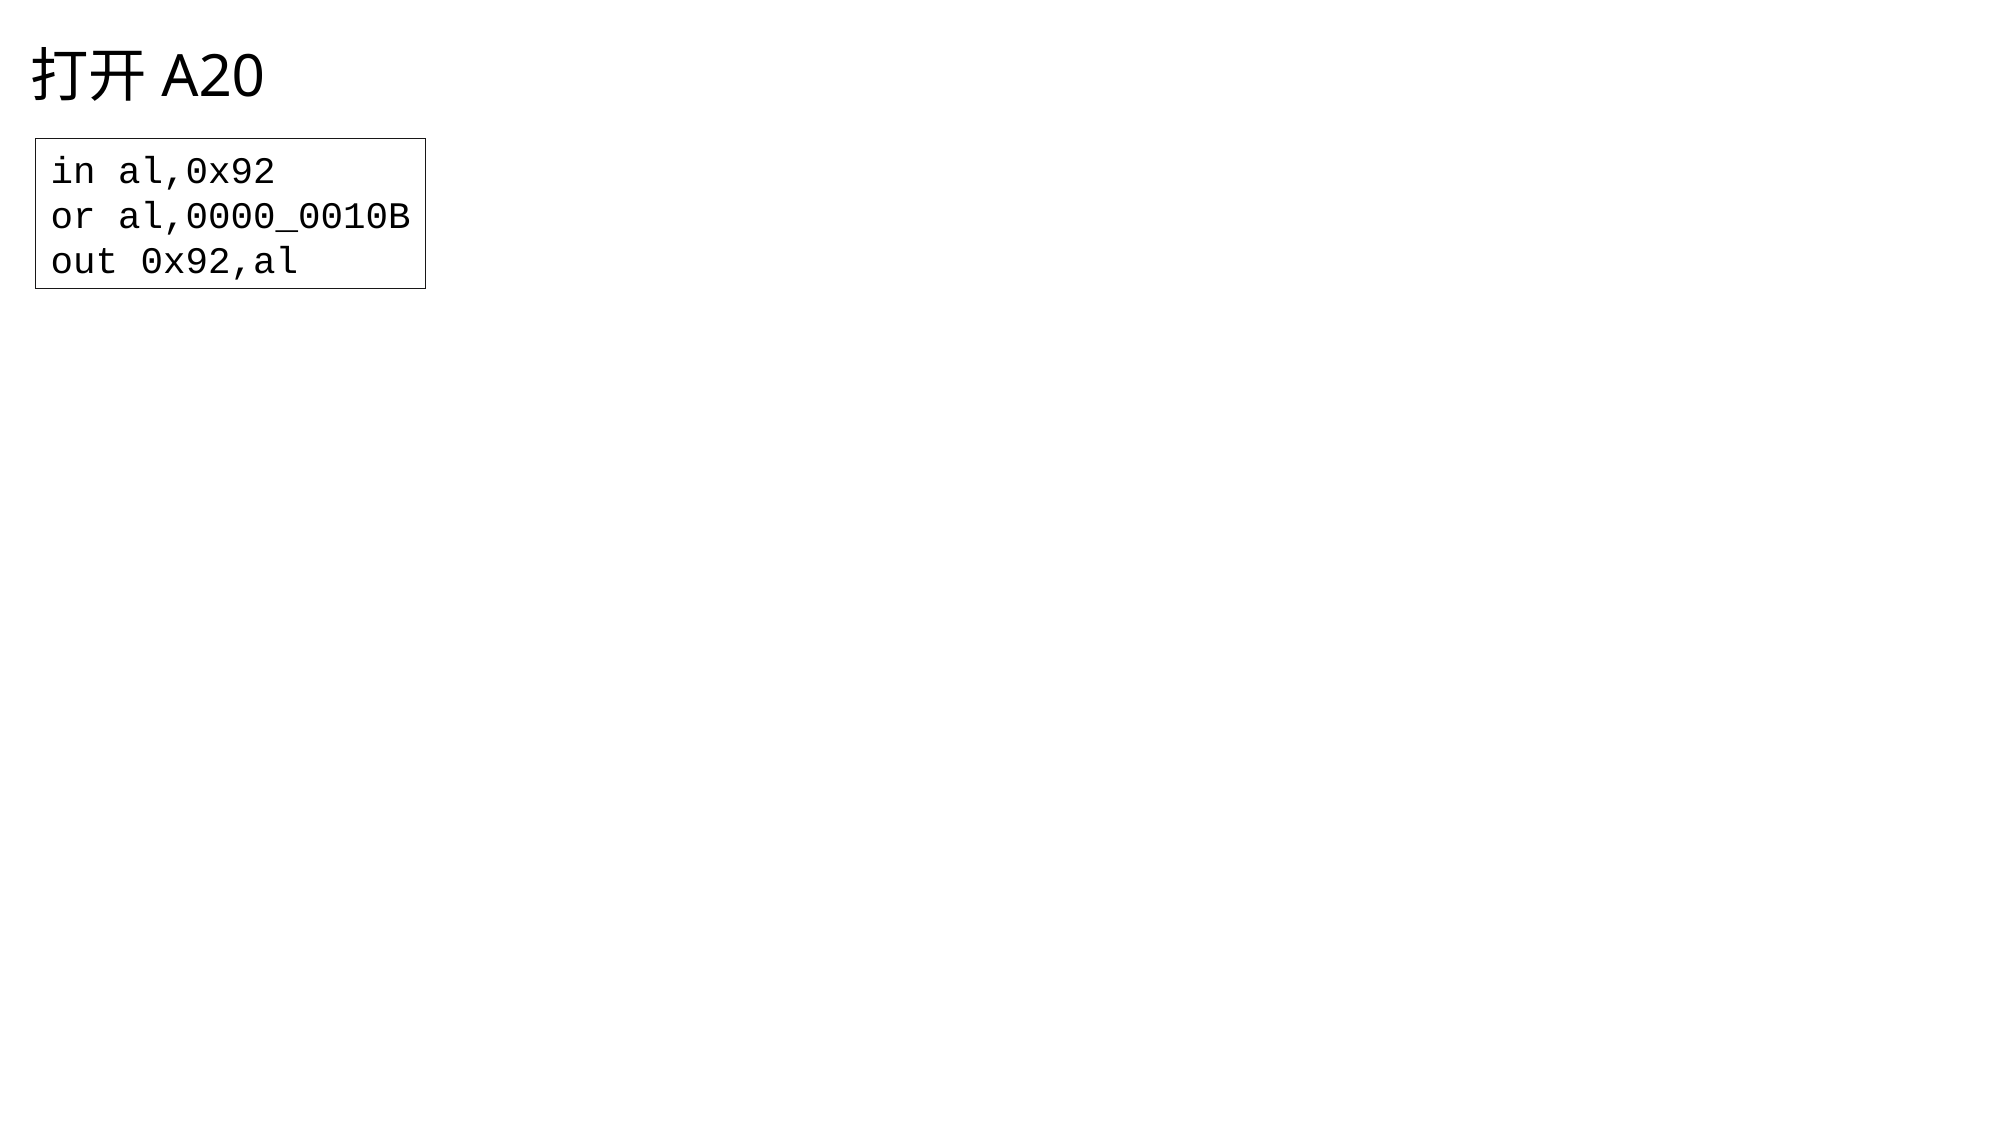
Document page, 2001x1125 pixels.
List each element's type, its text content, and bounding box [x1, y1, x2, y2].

text_box in al,0x92 or al,0000_0010B out 0x92,al [35, 138, 426, 289]
text_box 打开A20 [16, 30, 280, 115]
